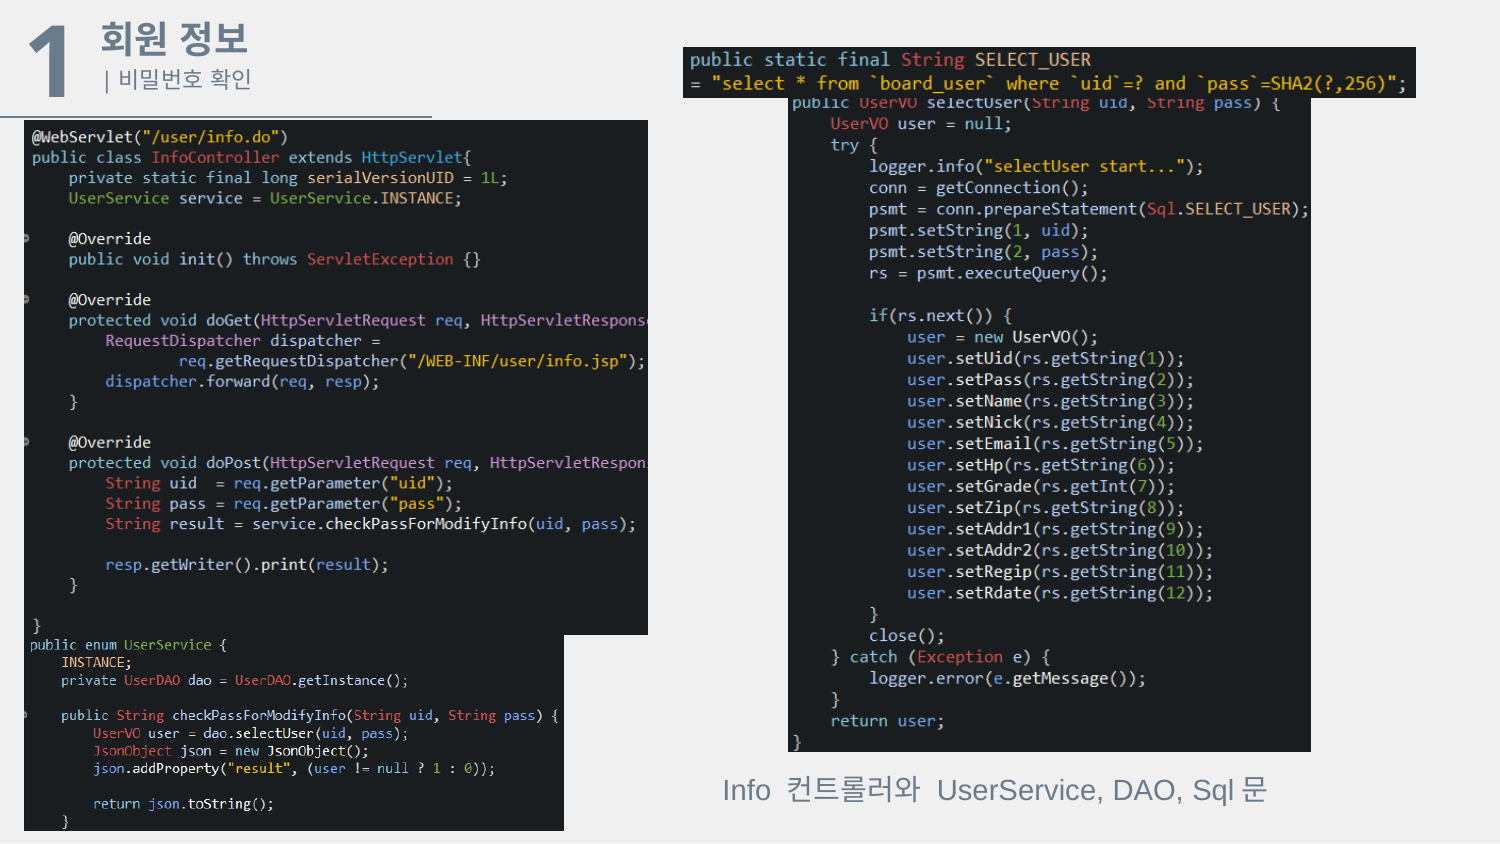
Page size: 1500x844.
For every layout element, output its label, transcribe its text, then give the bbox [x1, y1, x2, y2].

text_box |비밀번호 확인 [85, 57, 432, 95]
picture [683, 46, 1416, 752]
picture [24, 120, 648, 831]
text_box [0, 0, 1500, 844]
text_box 회원 정보 [85, 8, 451, 104]
text_box 1 [0, 0, 105, 85]
text_box Info 컨트롤러와 UserService, DAO, Sql문 [707, 763, 1284, 814]
